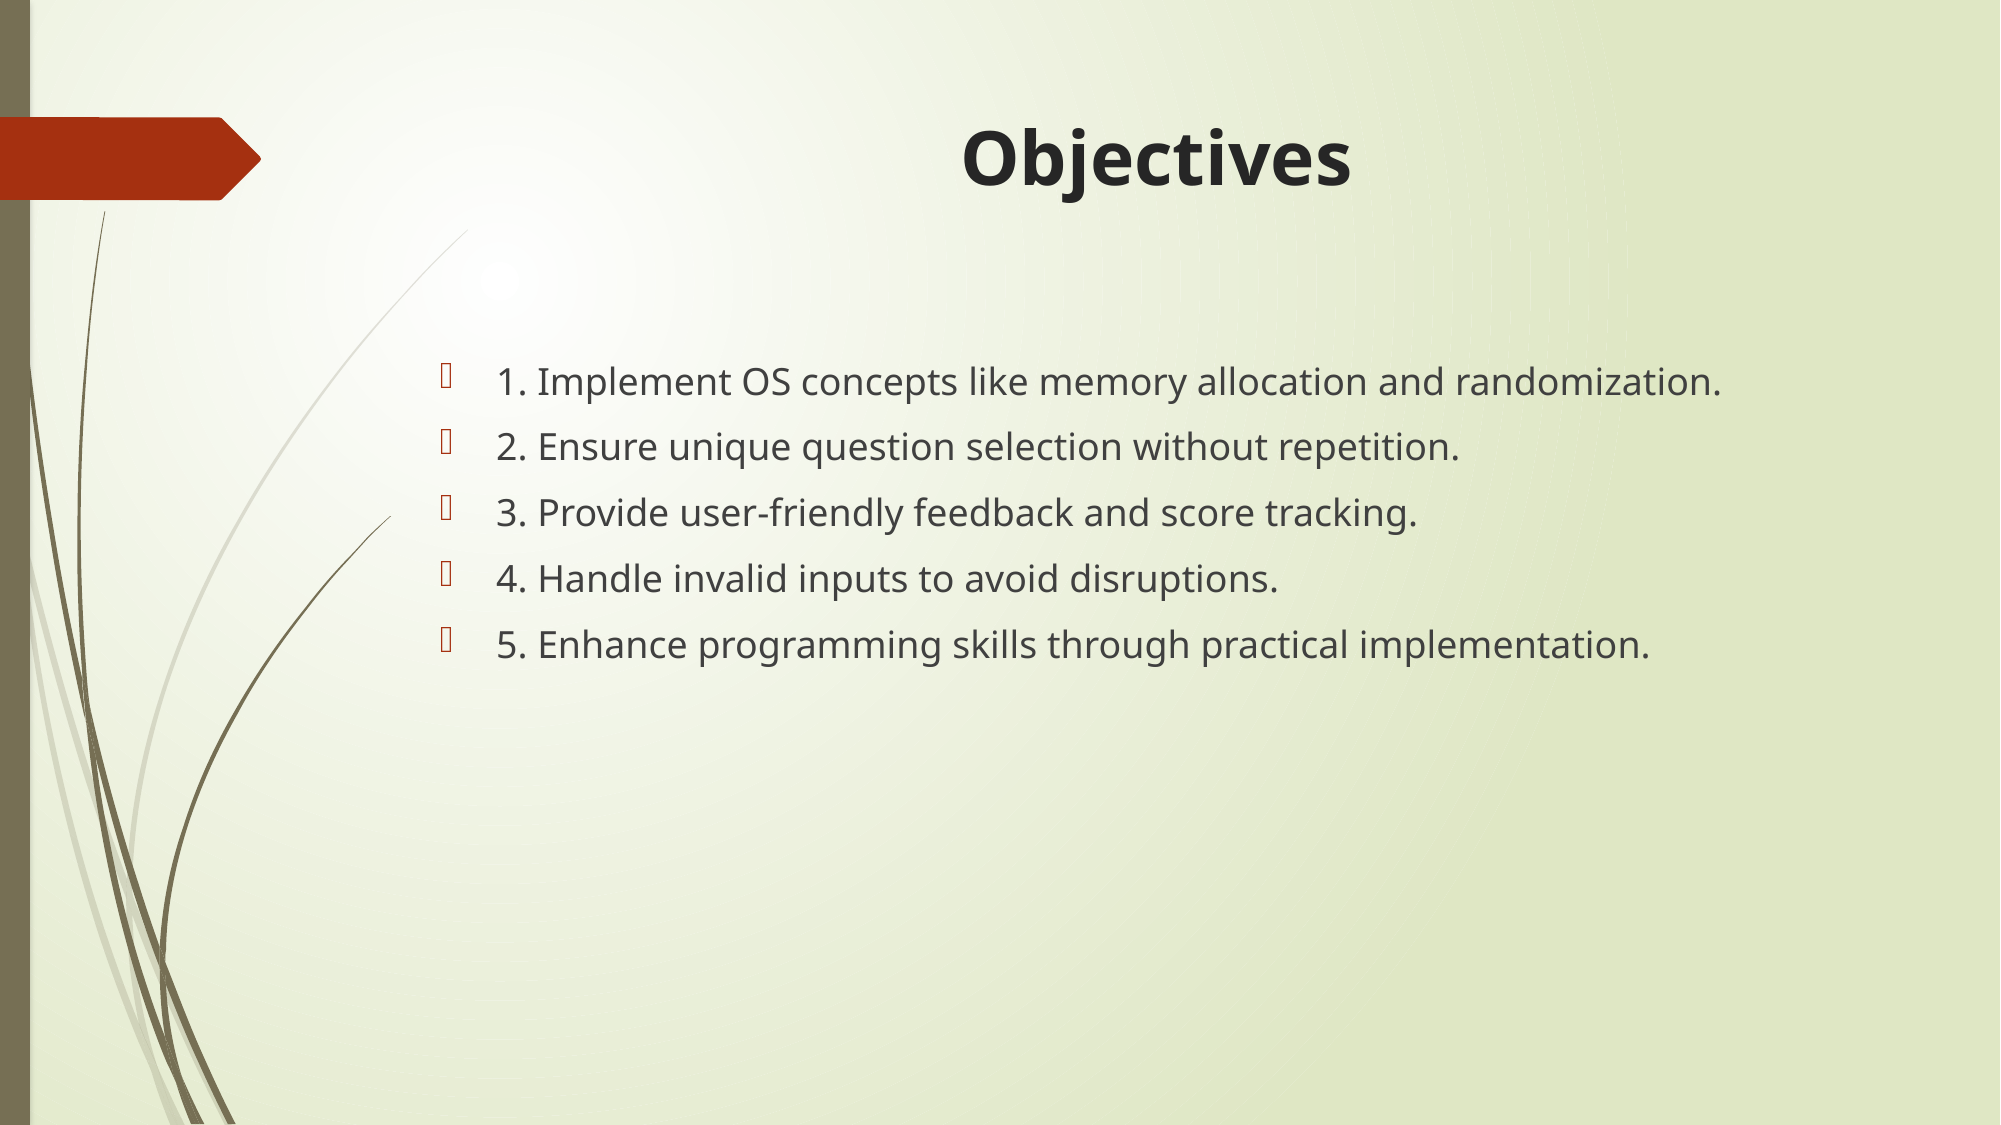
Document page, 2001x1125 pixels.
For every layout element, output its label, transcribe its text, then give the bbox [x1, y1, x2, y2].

list 1. Implement OS concepts like memory allocation and randomization. 2. Ensure unique question selection without repetition. 3. Provide user-friendly feedback and score tracking. 4. Handle invalid inputs to avoid disruptions. 5. Enhance programming skills through practical implementation. [424, 350, 1888, 970]
title Objectives [425, 102, 1888, 313]
